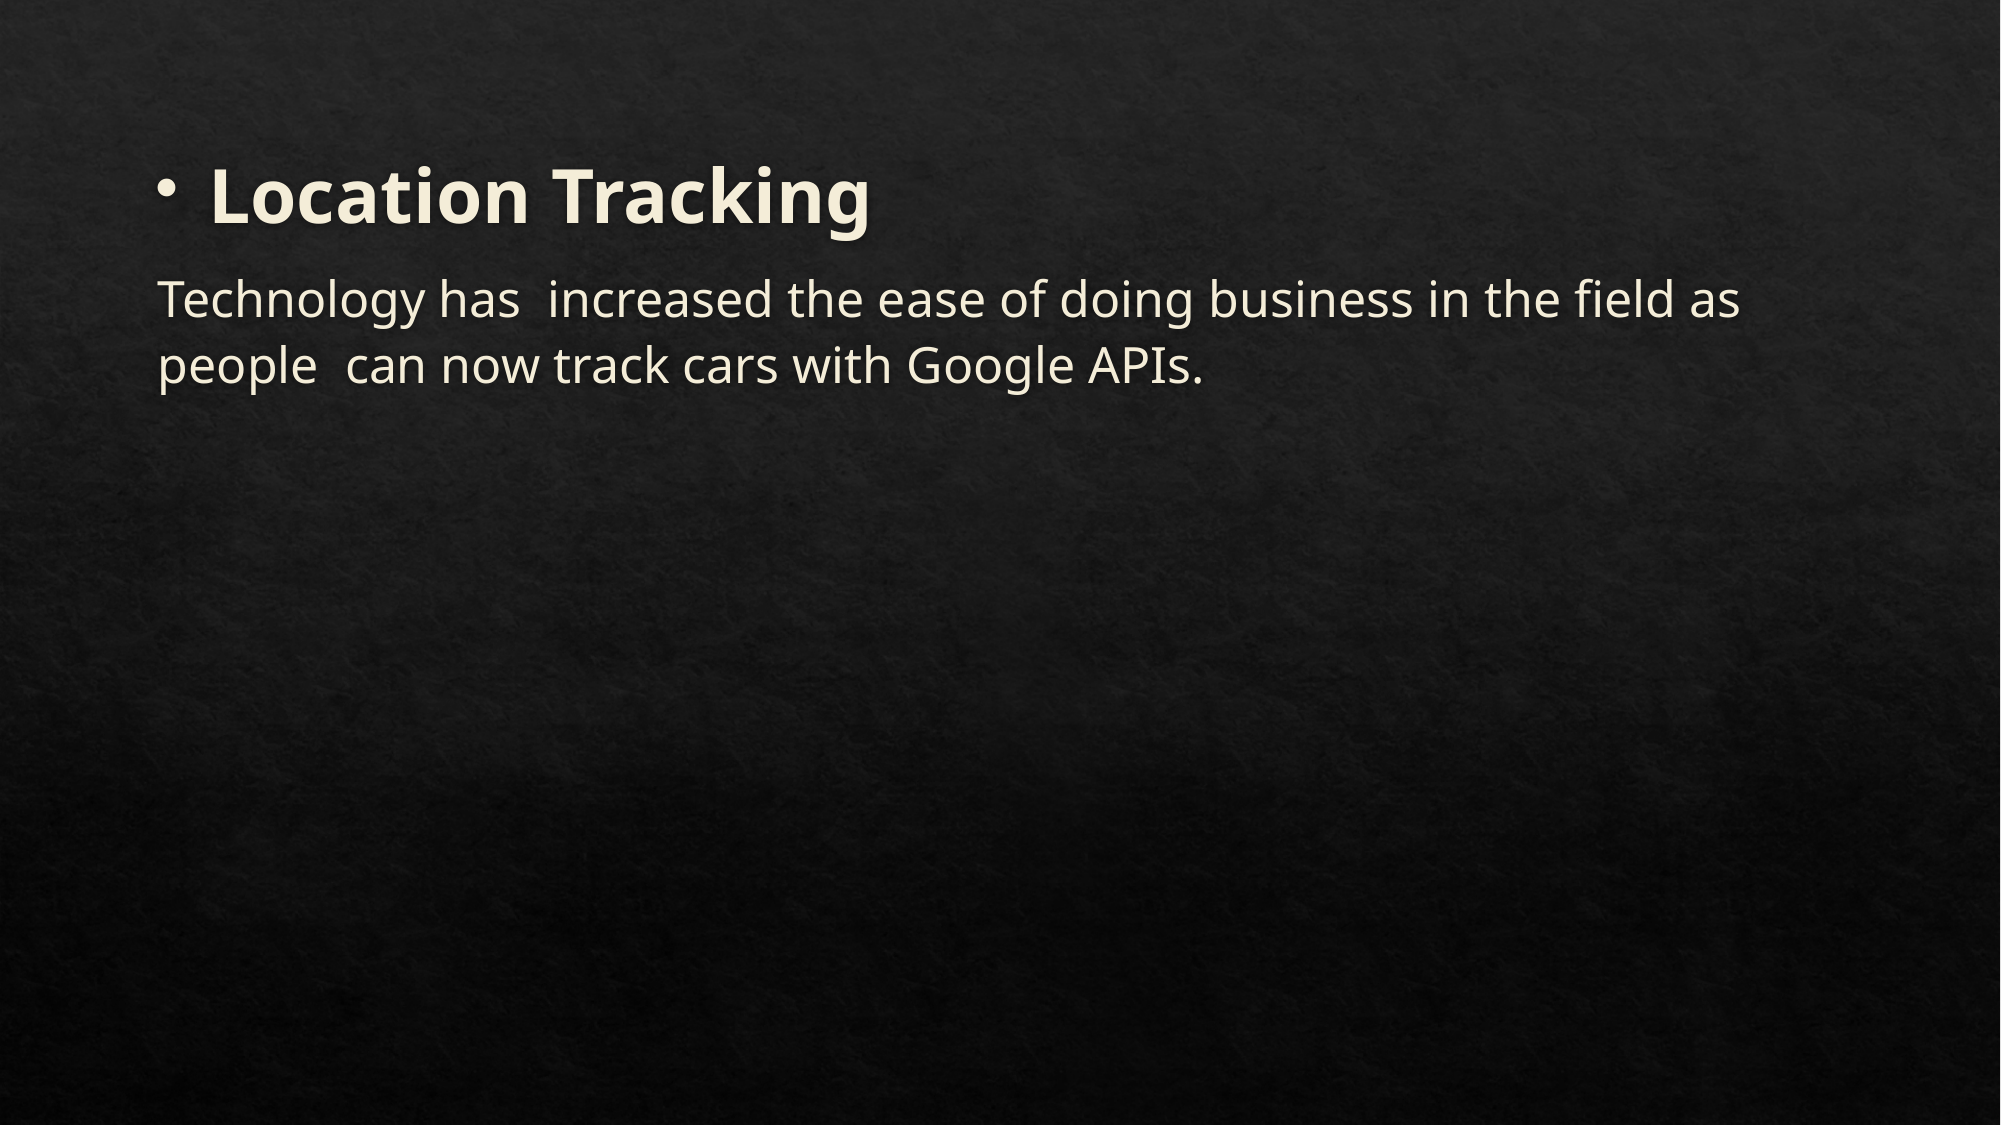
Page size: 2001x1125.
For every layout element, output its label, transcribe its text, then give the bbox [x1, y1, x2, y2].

list Location Tracking Technology has increased the ease of doing business in the field as people can now track cars with Google APIs. [136, 132, 1836, 742]
